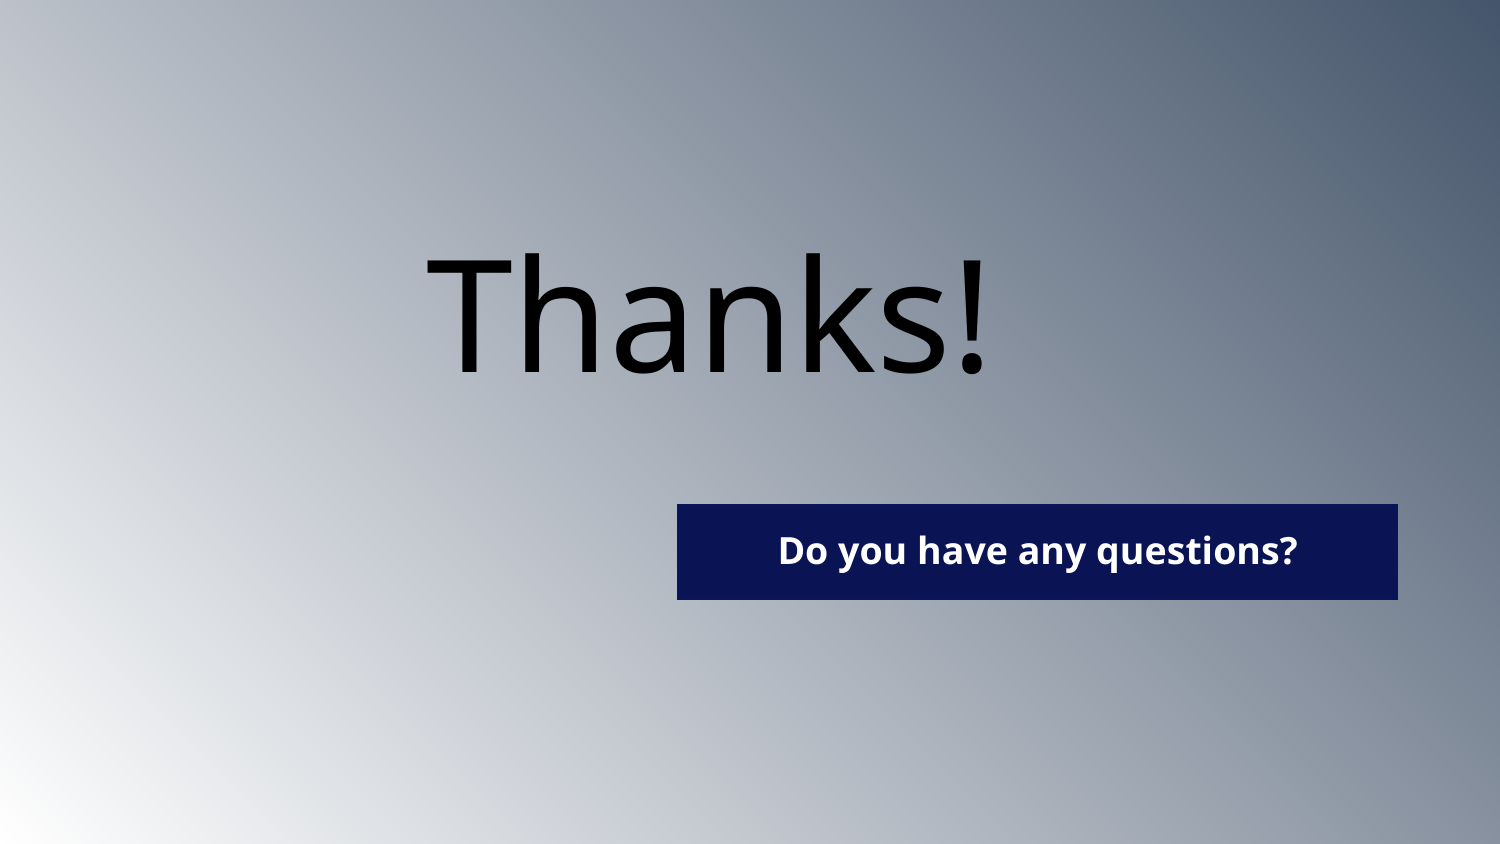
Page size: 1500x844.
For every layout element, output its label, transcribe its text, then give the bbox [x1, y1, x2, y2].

subtitle Do you have any questions? [673, 512, 1403, 686]
text_box [677, 504, 1398, 512]
title Thanks! [345, 247, 1075, 421]
